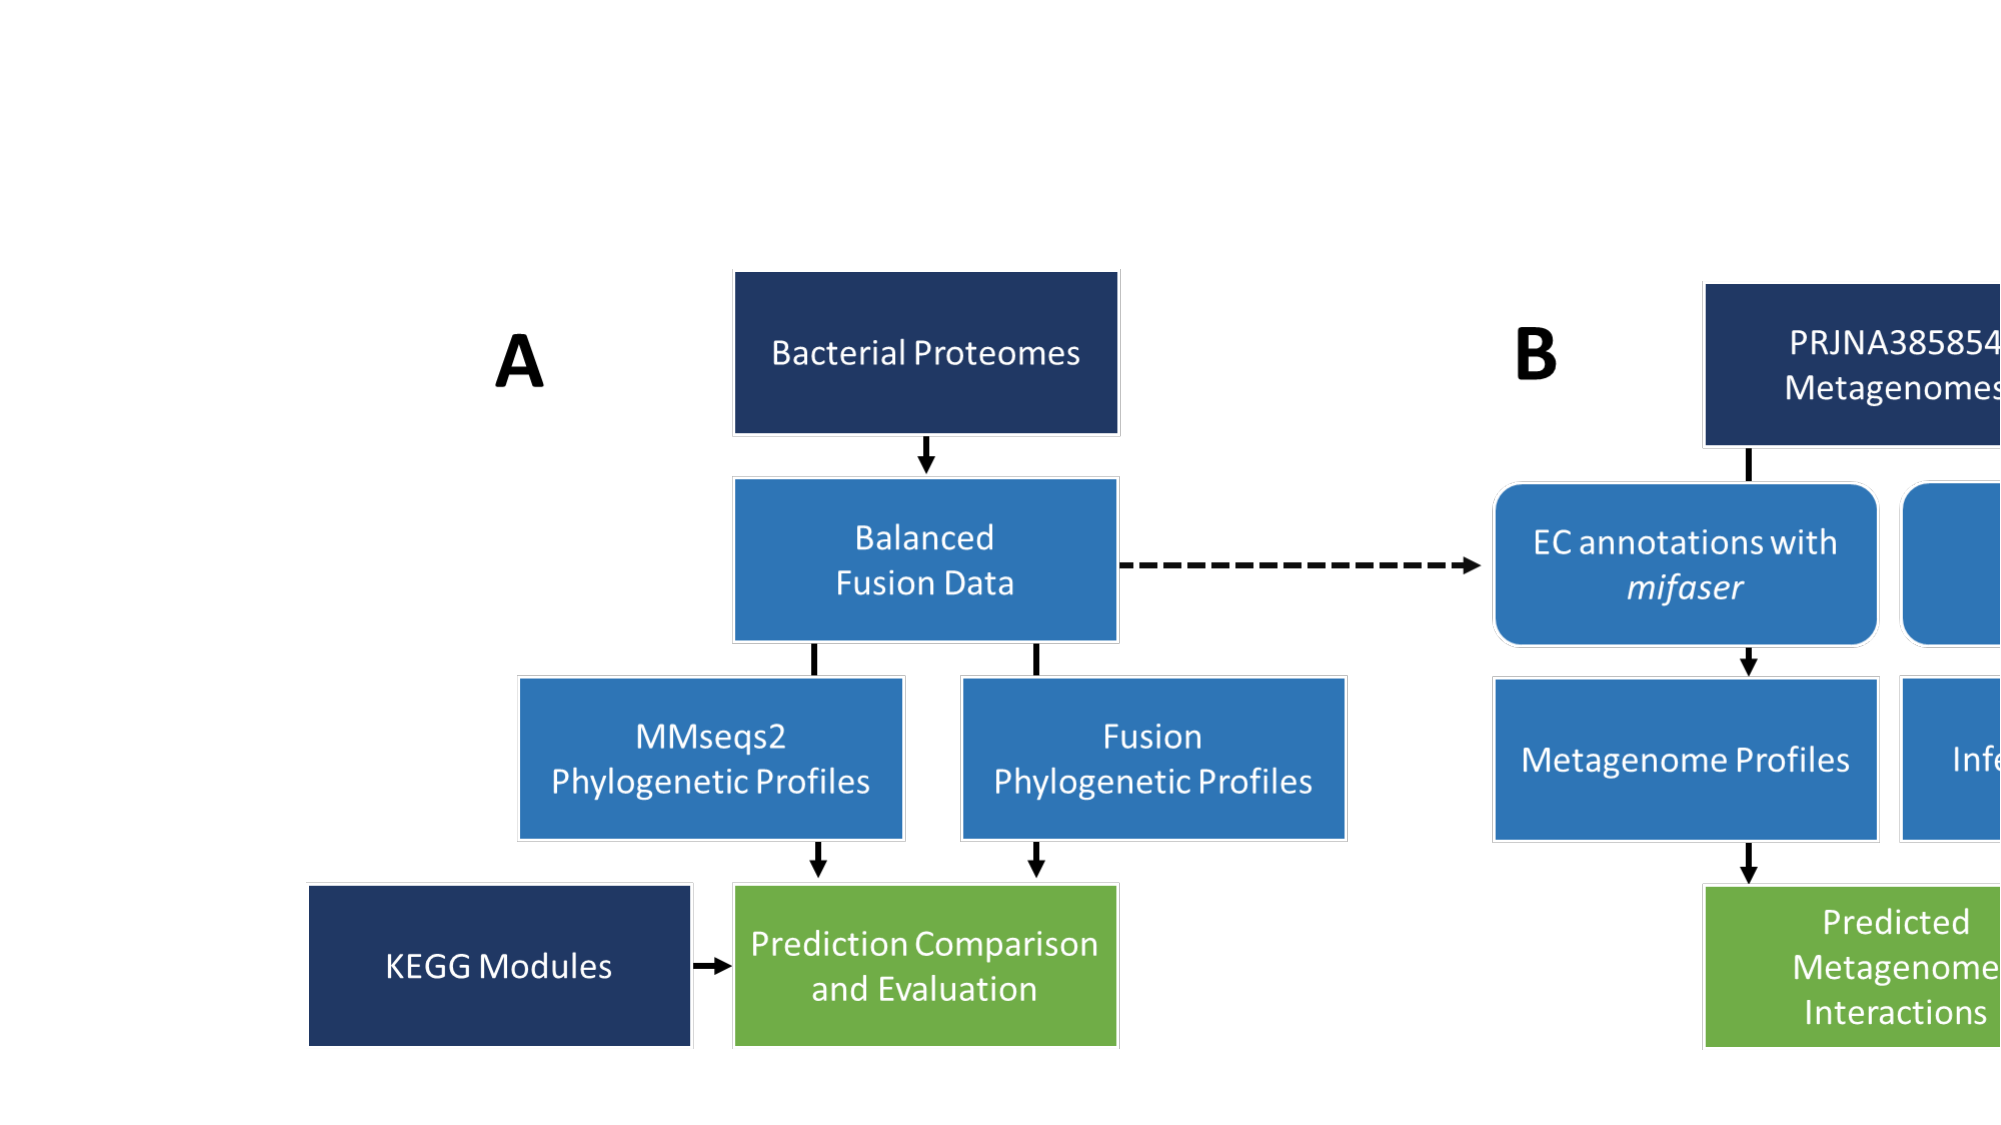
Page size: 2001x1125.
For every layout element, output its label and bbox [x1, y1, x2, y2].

picture [305, 268, 2000, 1057]
